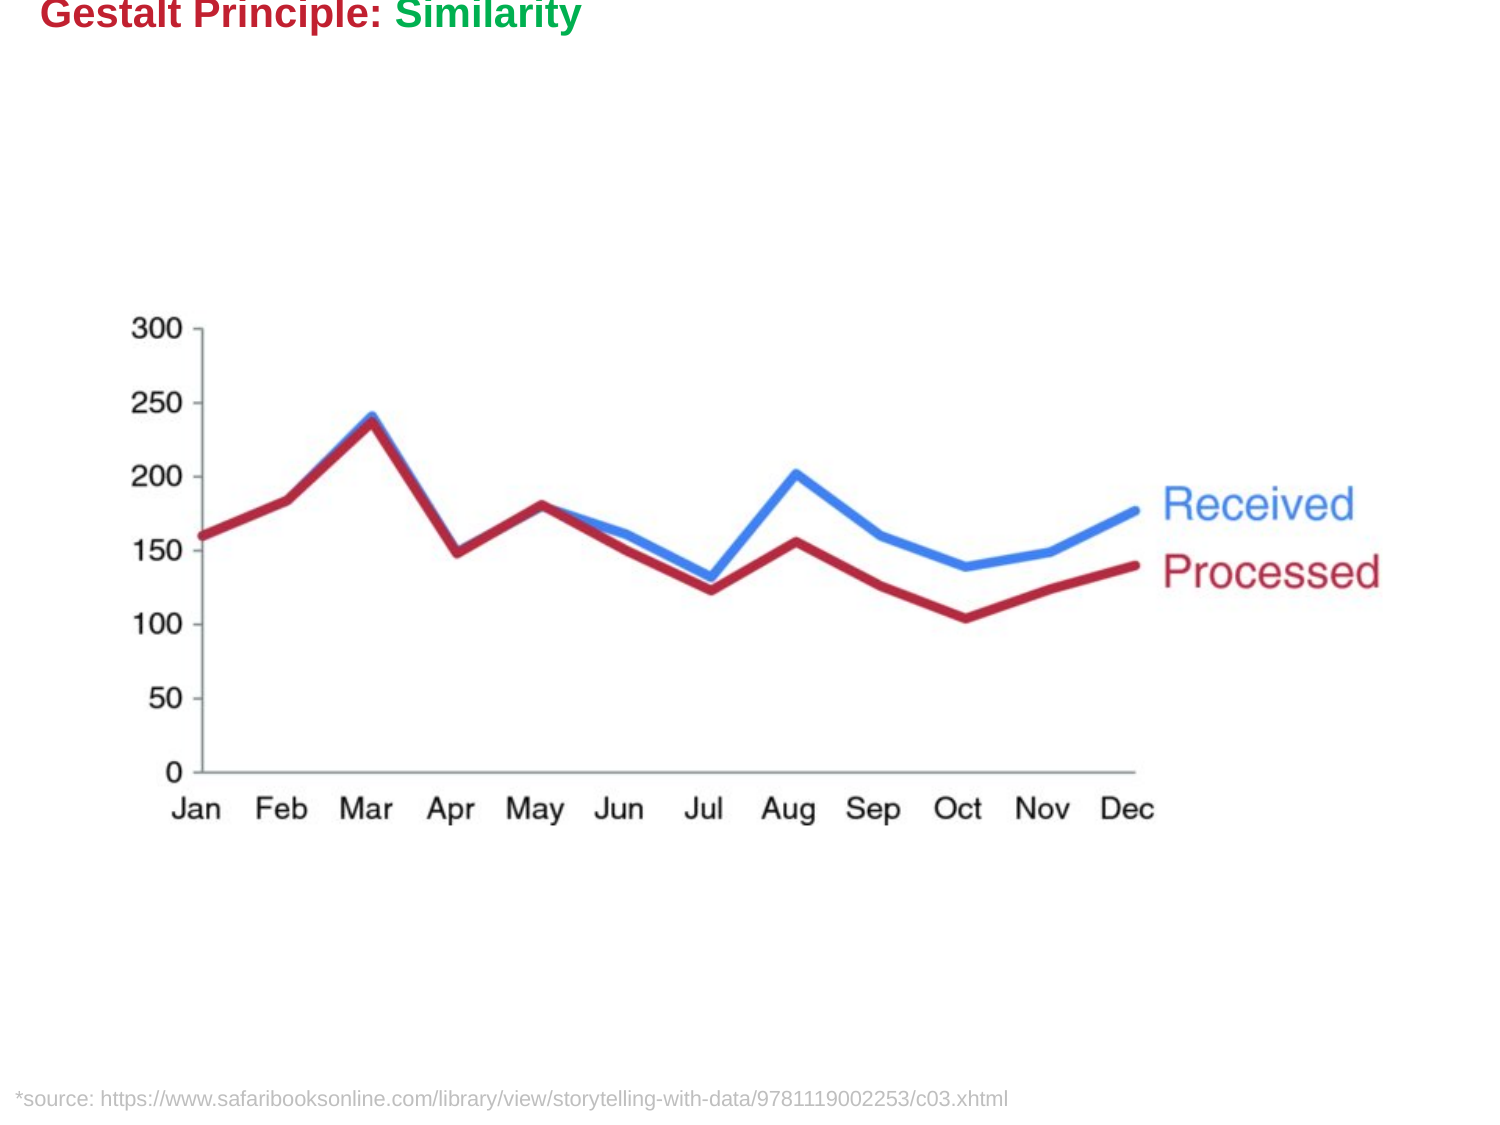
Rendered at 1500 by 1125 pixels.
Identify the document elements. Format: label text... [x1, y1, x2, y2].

title 4) Consistent color Gestalt Principle: Similarity [24, 12, 1375, 100]
text_box *source: https://www.safaribooksonline.com/library/view/storytelling-with-data/9781119002253/c03.xhtml [0, 1077, 1313, 1119]
picture [69, 278, 1431, 847]
